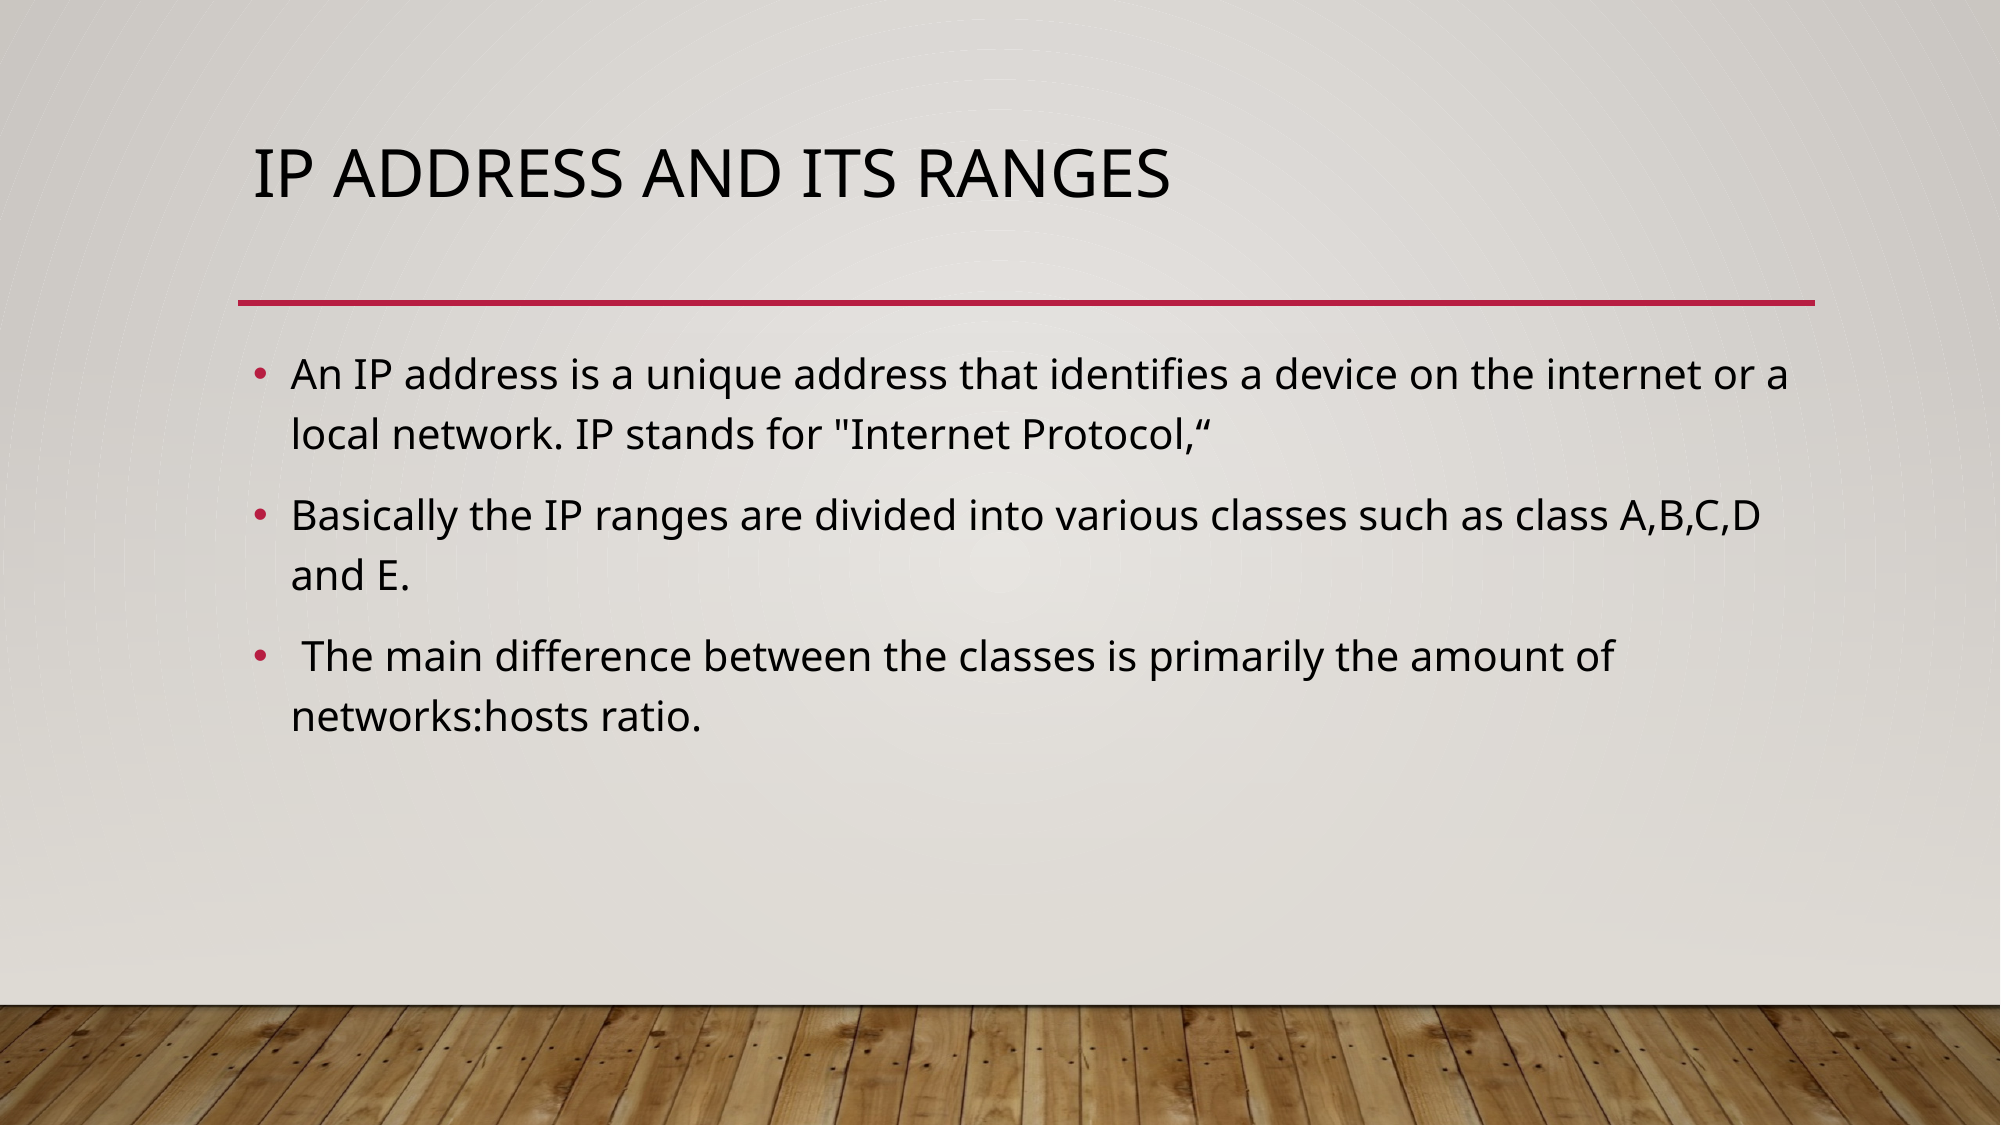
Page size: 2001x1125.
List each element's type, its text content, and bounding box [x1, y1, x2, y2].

picture [0, 1005, 2000, 1125]
list An IP address is a unique address that identifies a device on the internet or a local network. IP stands for "Internet Protocol,“ Basically the IP ranges are divided into various classes such as class A,B,C,D and E. The main difference between the classes is primarily the amount of networks:hosts ratio. [238, 330, 1814, 897]
title IP Address and its ranges [238, 131, 1814, 305]
